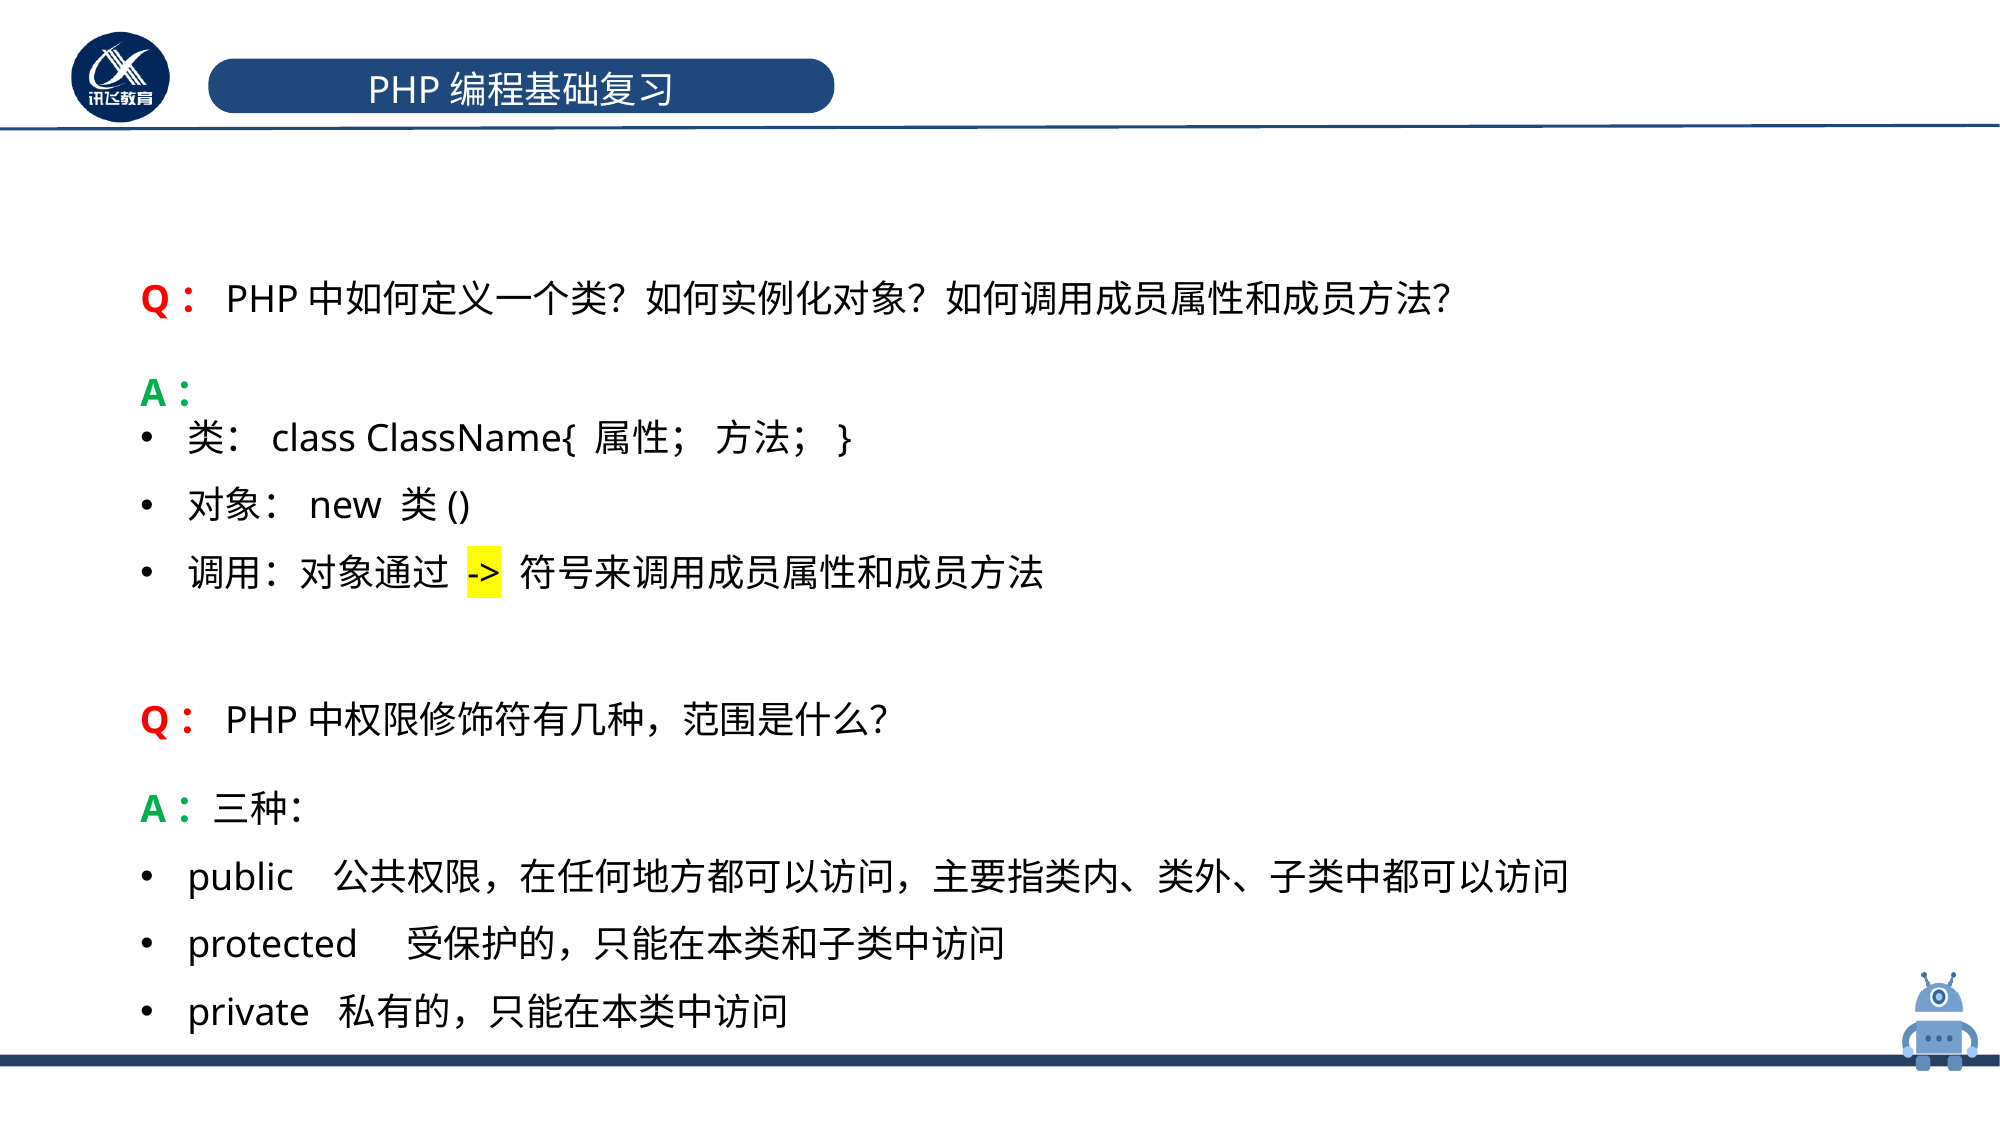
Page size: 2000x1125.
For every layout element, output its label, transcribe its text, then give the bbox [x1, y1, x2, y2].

picture [62, 23, 180, 131]
text_box Q：PHP中权限修饰符有几种，范围是什么？ [124, 688, 1023, 749]
picture [1887, 958, 1993, 1079]
text_box Q：PHP中如何定义一个类？如何实例化对象？如何调用成员属性和成员方法？ [125, 267, 1839, 327]
text_box A： 类：class ClassName{ 属性； 方法；} 对象：new 类() 调用：对象通过 -> 符号来调用成员属性和成员方法 [125, 361, 1579, 602]
title PHP编程基础复习 [208, 58, 835, 114]
text_box A：三种： public 公共权限，在任何地方都可以访问，主要指类内、类外、子类中都可以访问 protected 受保护的，只能在本类和子类中访问 private 私有的，只能在本类中访问 [125, 755, 1685, 1040]
